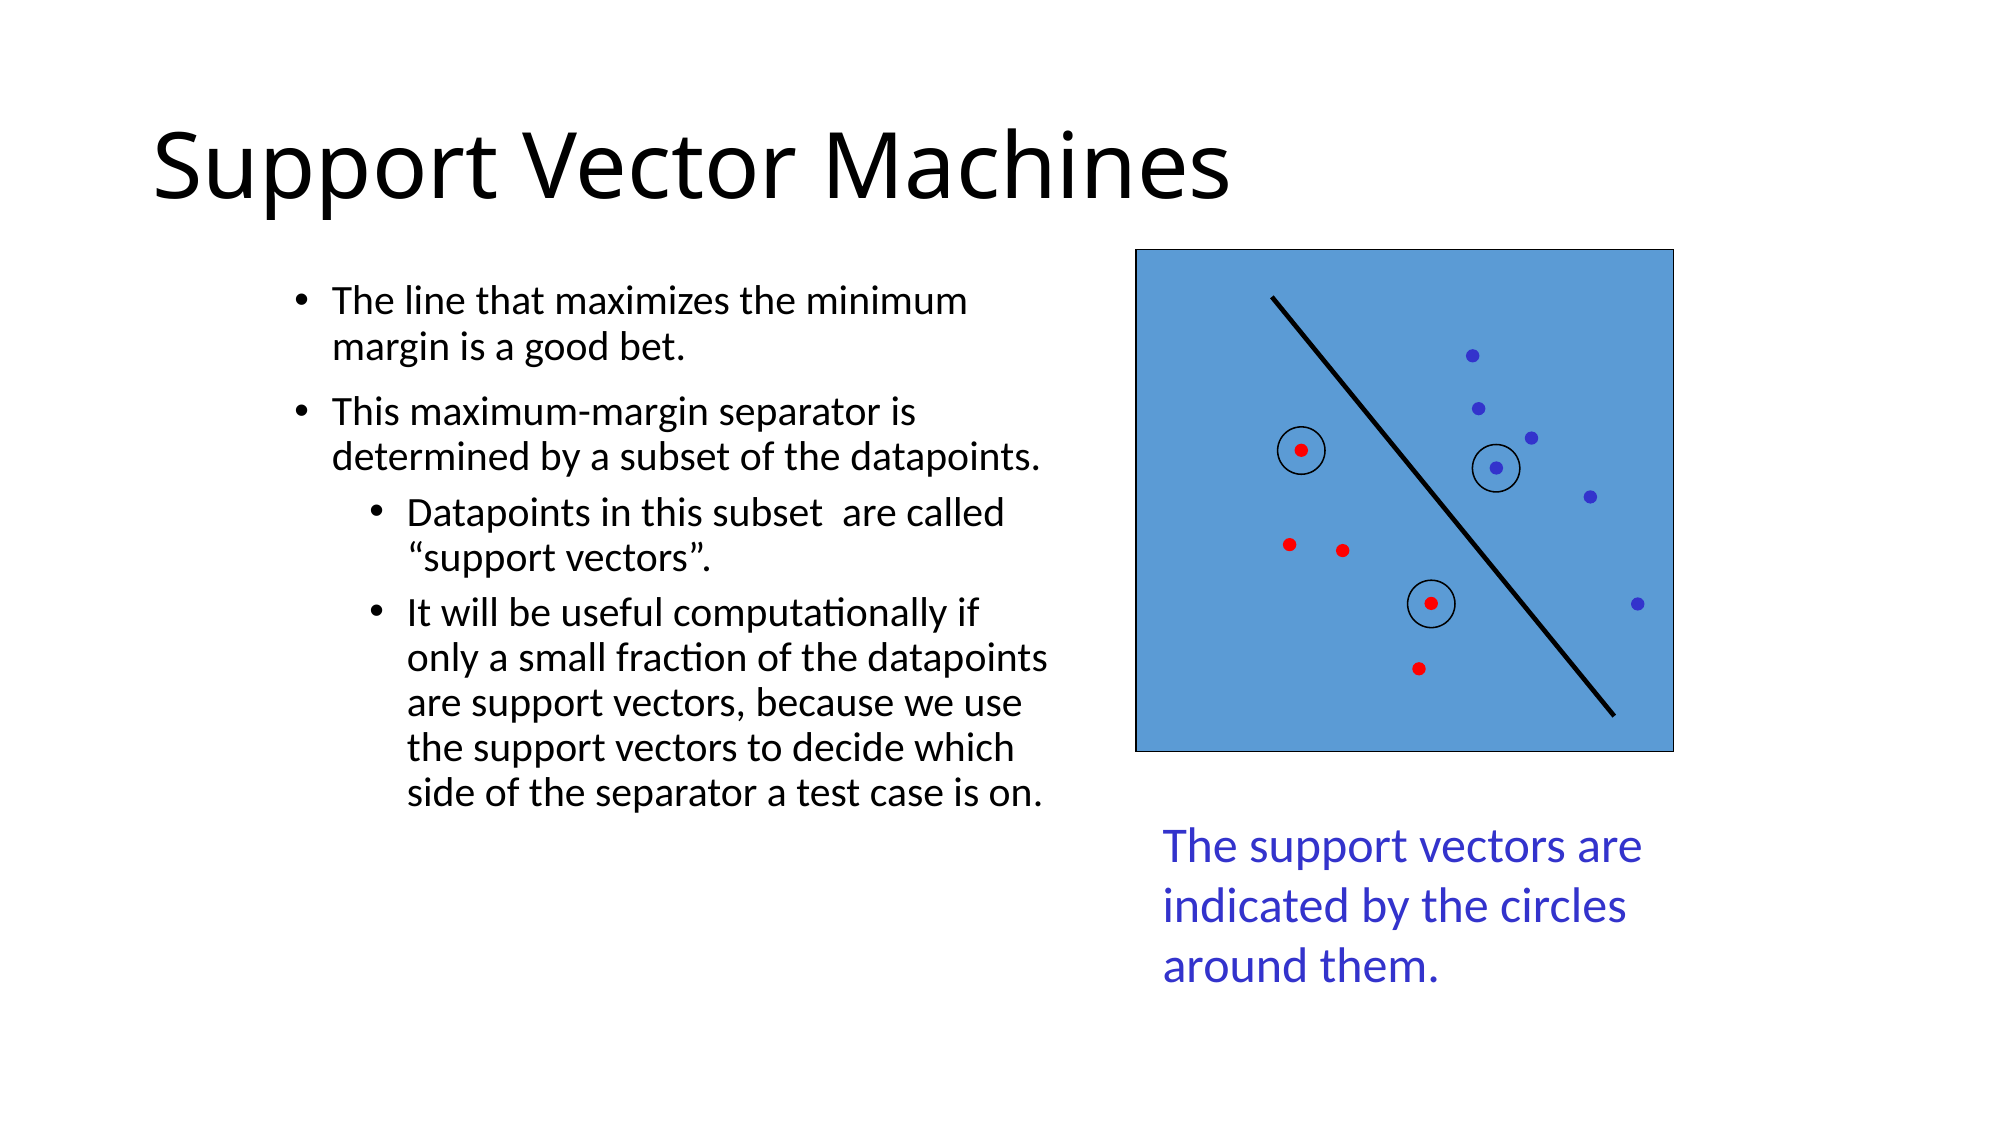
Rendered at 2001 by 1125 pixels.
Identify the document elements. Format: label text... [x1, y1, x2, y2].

text_box [1413, 662, 1426, 675]
text_box [1277, 426, 1326, 475]
text_box [1283, 538, 1296, 551]
text_box [1407, 580, 1456, 628]
text_box [1525, 432, 1538, 444]
text_box [1584, 491, 1597, 503]
list The line that maximizes the minimum margin is a good bet. This maximum-margin separator is determined by a subset of the datapoints. Datapoints in this subset are called “support vectors”. It will be useful computationally if only a small fraction of the datapoints are support vectors, because we use the support vectors to decide which side of the separator a test case is on. [279, 271, 1077, 1125]
text_box [1336, 544, 1349, 557]
text_box [1466, 349, 1479, 362]
text_box [1472, 402, 1485, 415]
text_box [1472, 444, 1520, 492]
text_box The support vectors are indicated by the circles around them. [1147, 804, 1674, 1000]
text_box [1135, 249, 1674, 752]
title Support Vector Machines [137, 59, 1863, 278]
text_box [1631, 598, 1644, 610]
